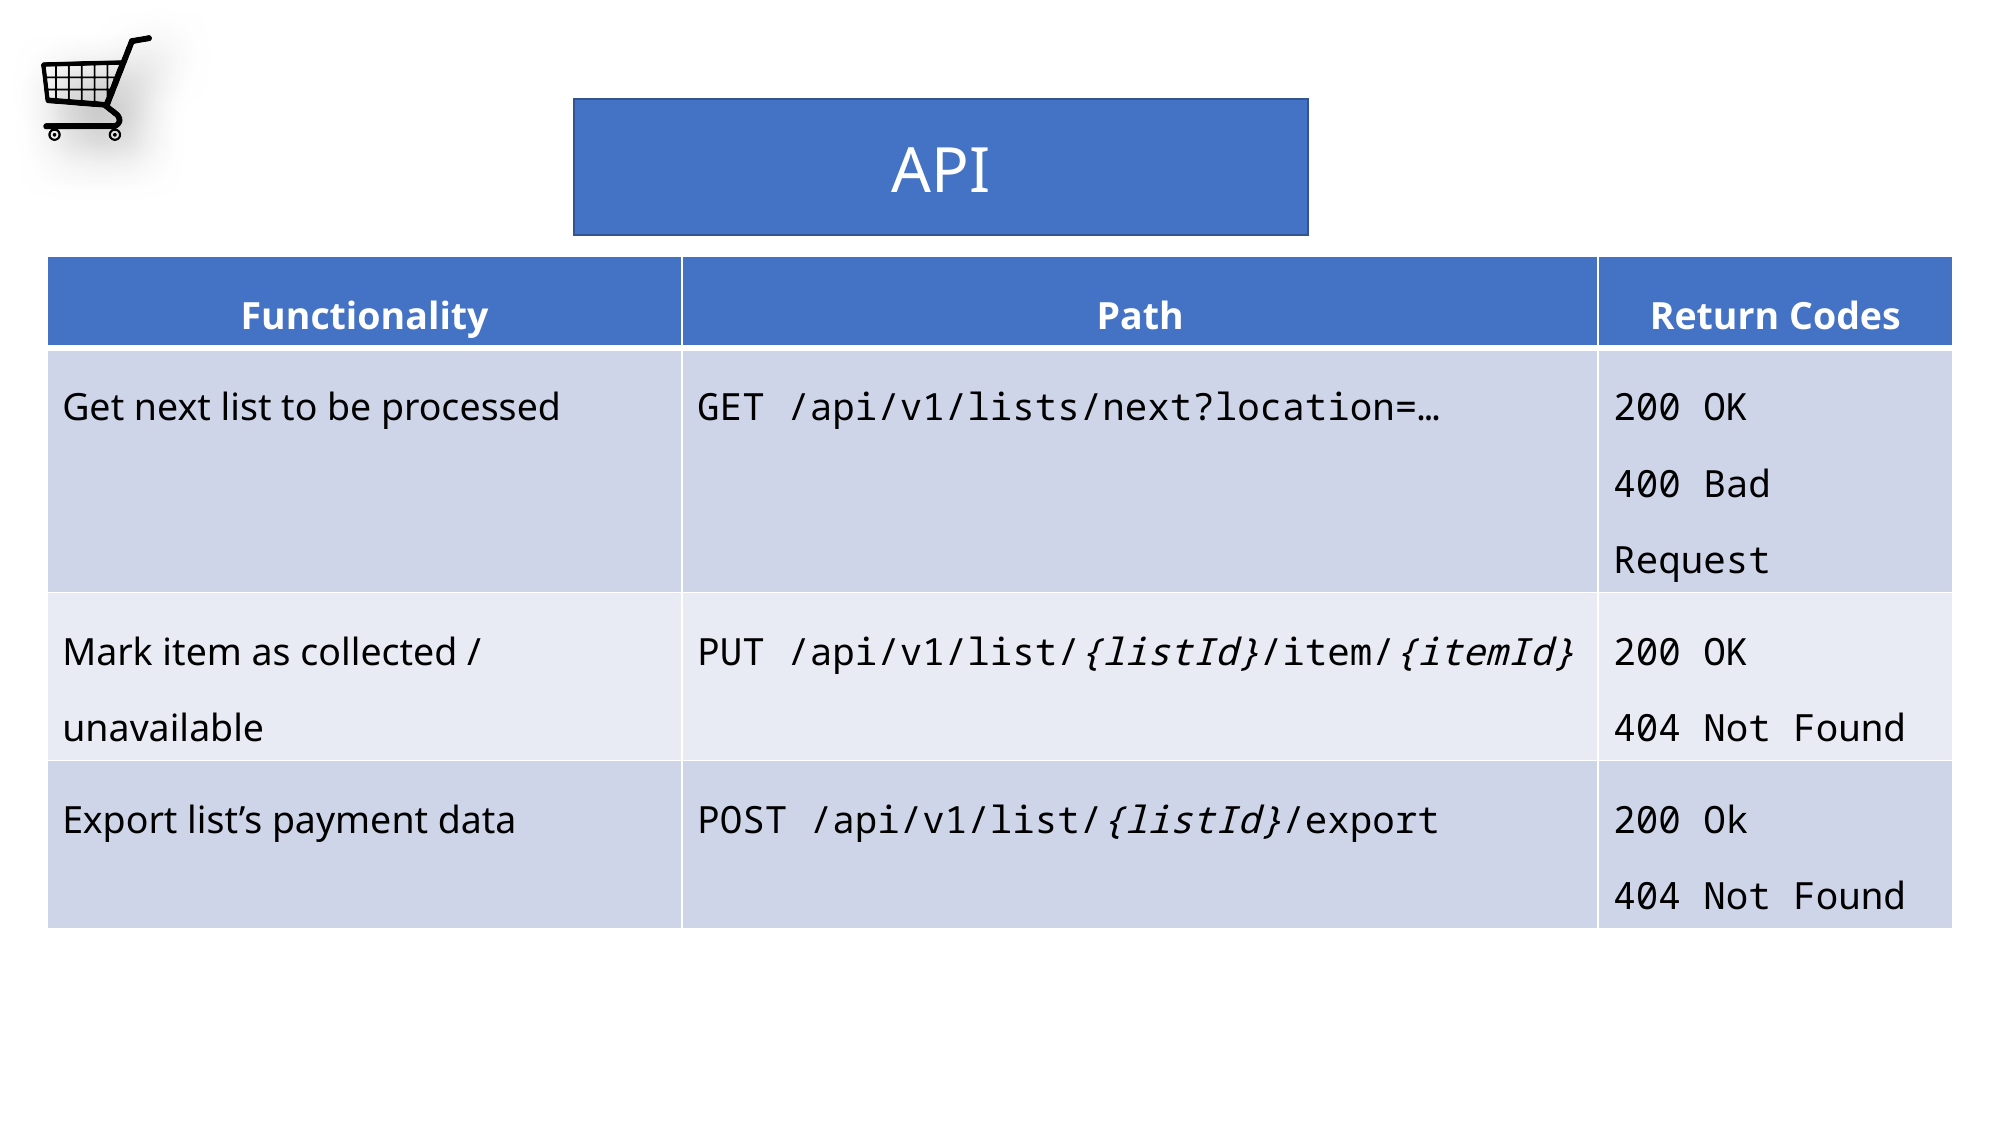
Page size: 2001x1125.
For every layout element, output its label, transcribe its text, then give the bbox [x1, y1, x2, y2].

table_header Path [683, 257, 1597, 345]
table_cell 200 OK 404 Not Found [1599, 593, 1952, 760]
picture [41, 35, 152, 141]
table_cell POST /api/v1/list/{listId}/export [683, 761, 1597, 928]
table_header Functionality [48, 257, 681, 345]
table_cell Export list’s payment data [48, 761, 681, 928]
table_cell PUT /api/v1/list/{listId}/item/{itemId} [683, 593, 1597, 760]
table_cell GET /api/v1/lists/next?location=… [683, 351, 1597, 592]
table_cell Mark item as collected / unavailable [48, 593, 681, 760]
table_cell 200 OK 400 Bad Request [1599, 351, 1952, 592]
table_cell 200 Ok 404 Not Found [1599, 761, 1952, 928]
table_header Return Codes [1599, 257, 1952, 345]
text_box API [573, 98, 1309, 236]
table_cell Get next list to be processed [48, 351, 681, 592]
